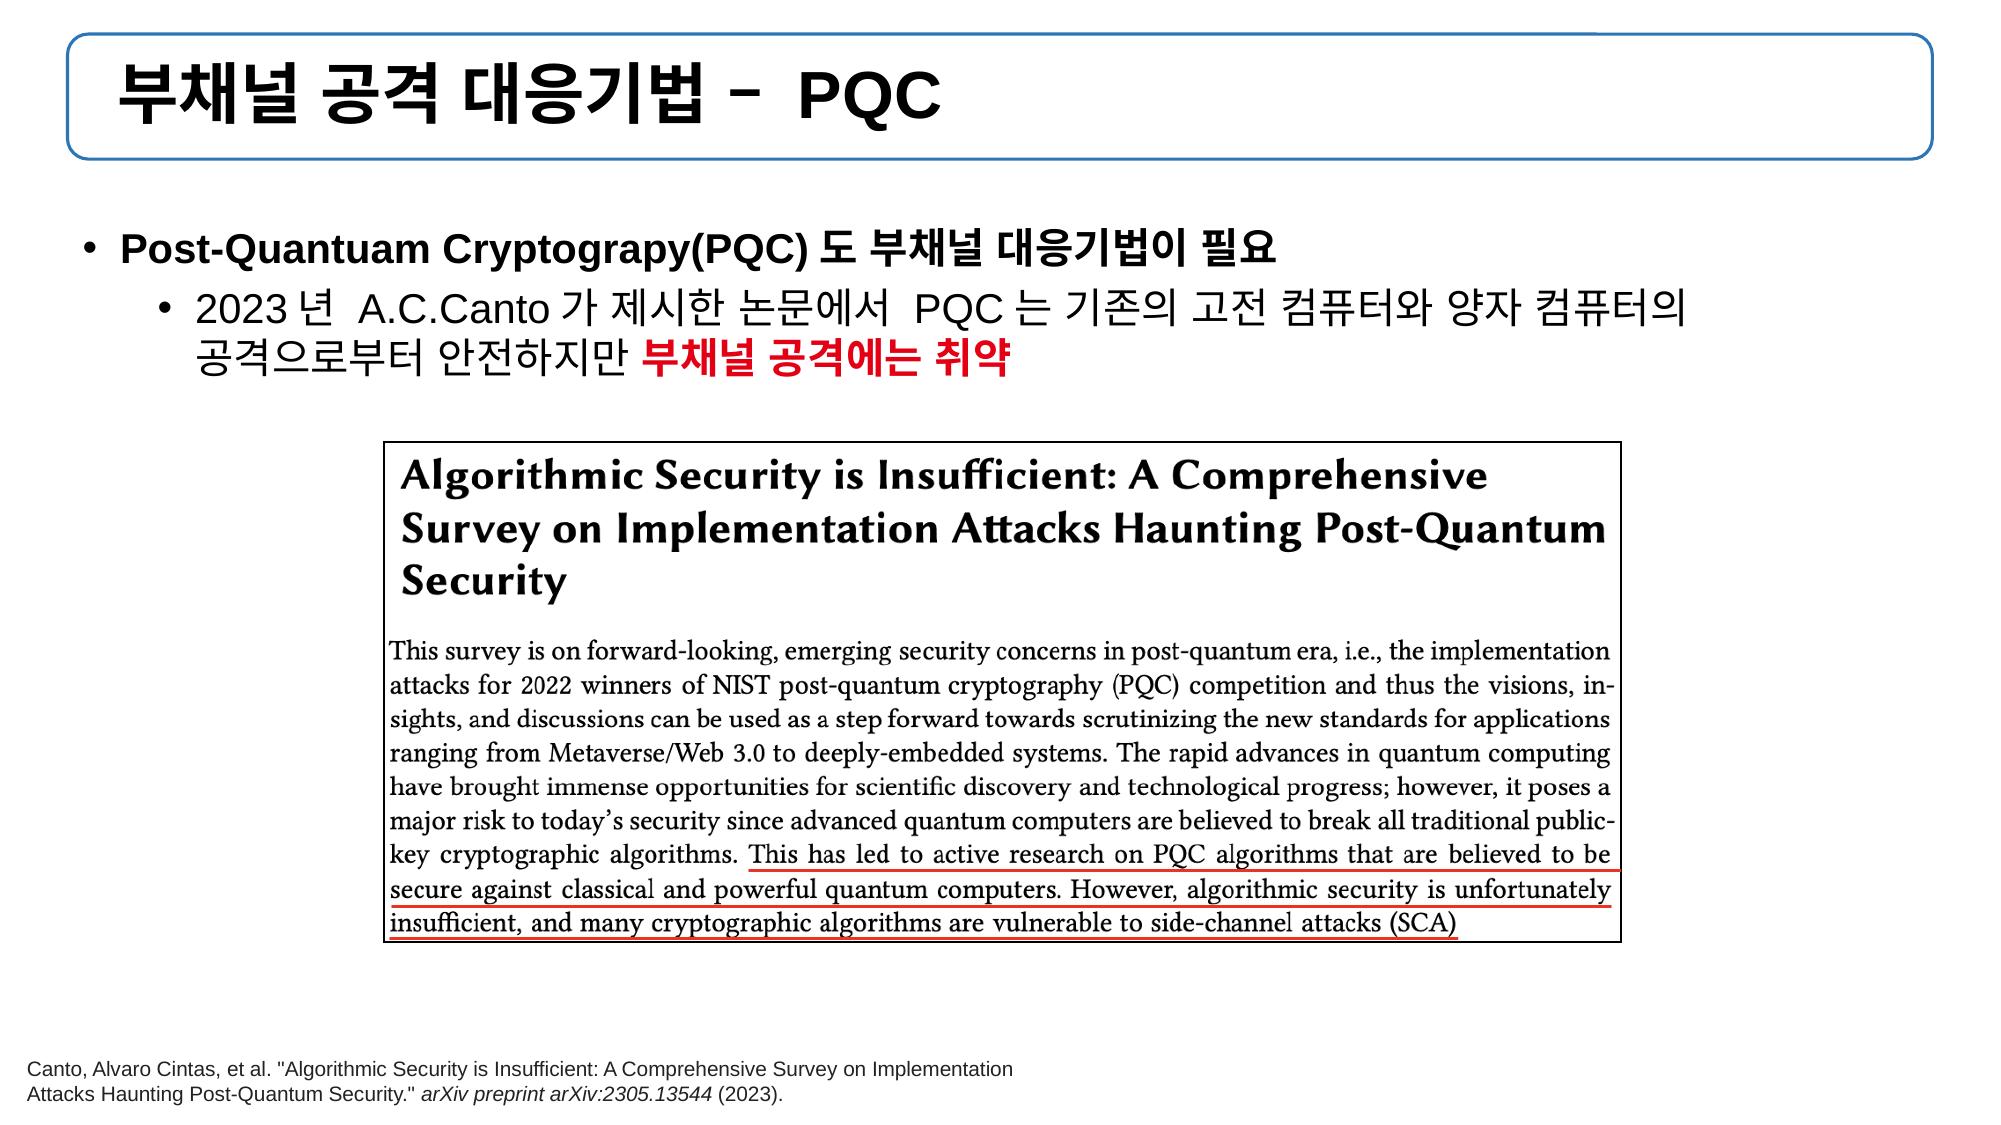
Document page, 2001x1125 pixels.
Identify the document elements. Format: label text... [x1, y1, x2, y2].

picture [362, 425, 1638, 964]
text_box Canto, Alvaro Cintas, et al. "Algorithmic Security is Insufficient: A Comprehensive Survey on Implementation Attacks Haunting Post-Quantum Security." arXiv preprint arXiv:2305.13544 (2023). [12, 1048, 1046, 1113]
list Post-Quantuam Cryptograpy(PQC)도 부채널 대응기법이 필요 2023년 A.C.Canto가 제시한 논문에서 PQC는 기존의 고전 컴퓨터와 양자 컴퓨터의 공격으로부터 안전하지만 부채널 공격에는 취약 [67, 189, 1933, 1019]
title 부채널 공격 대응기법 – PQC [67, 34, 1933, 160]
